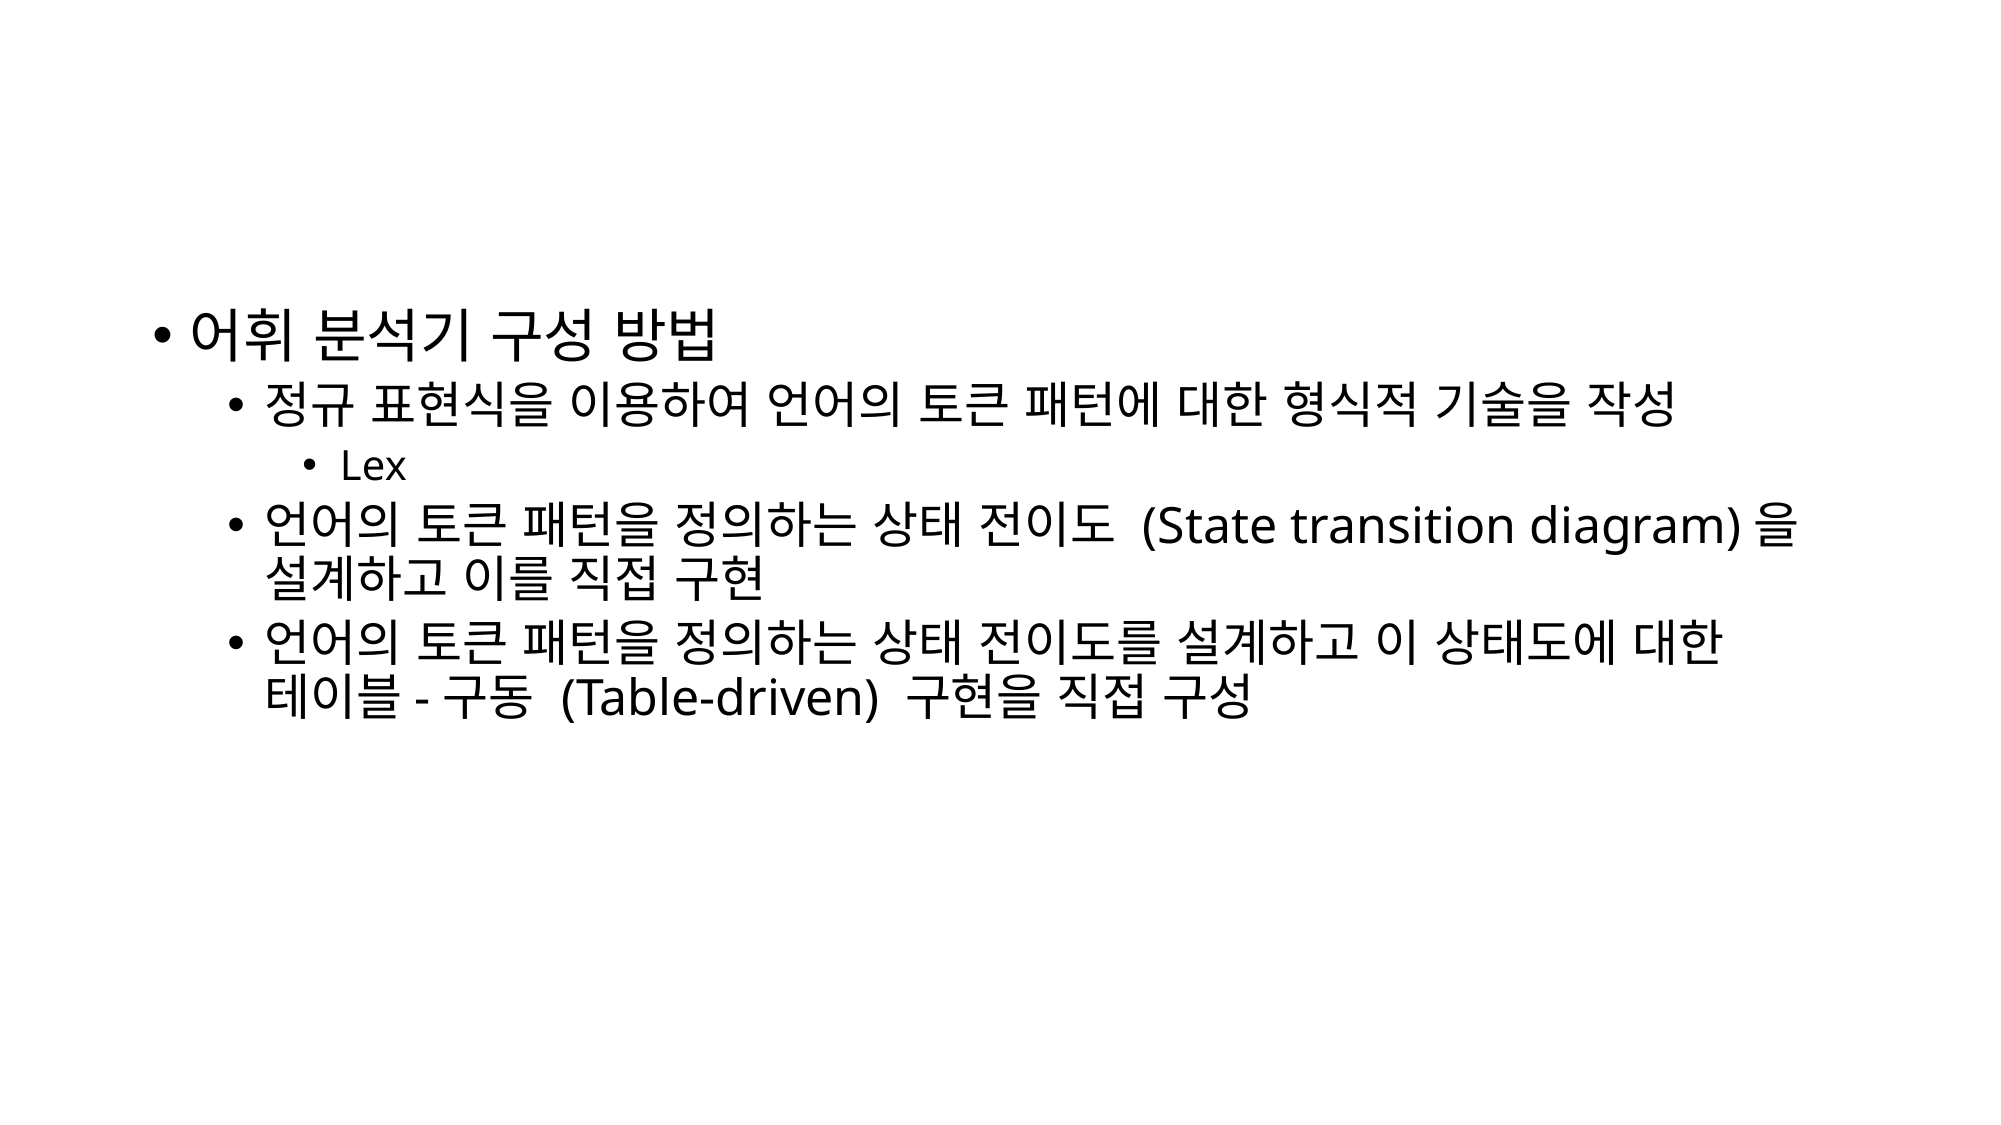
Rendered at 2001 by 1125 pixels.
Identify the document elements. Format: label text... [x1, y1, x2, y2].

list 어휘 분석기 구성 방법 정규 표현식을 이용하여 언어의 토큰 패턴에 대한 형식적 기술을 작성 Lex 언어의 토큰 패턴을 정의하는 상태 전이도 (State transition diagram)을 설계하고 이를 직접 구현 언어의 토큰 패턴을 정의하는 상태 전이도를 설계하고 이 상태도에 대한 테이블-구동 (Table-driven) 구현을 직접 구성 [137, 299, 1863, 1014]
